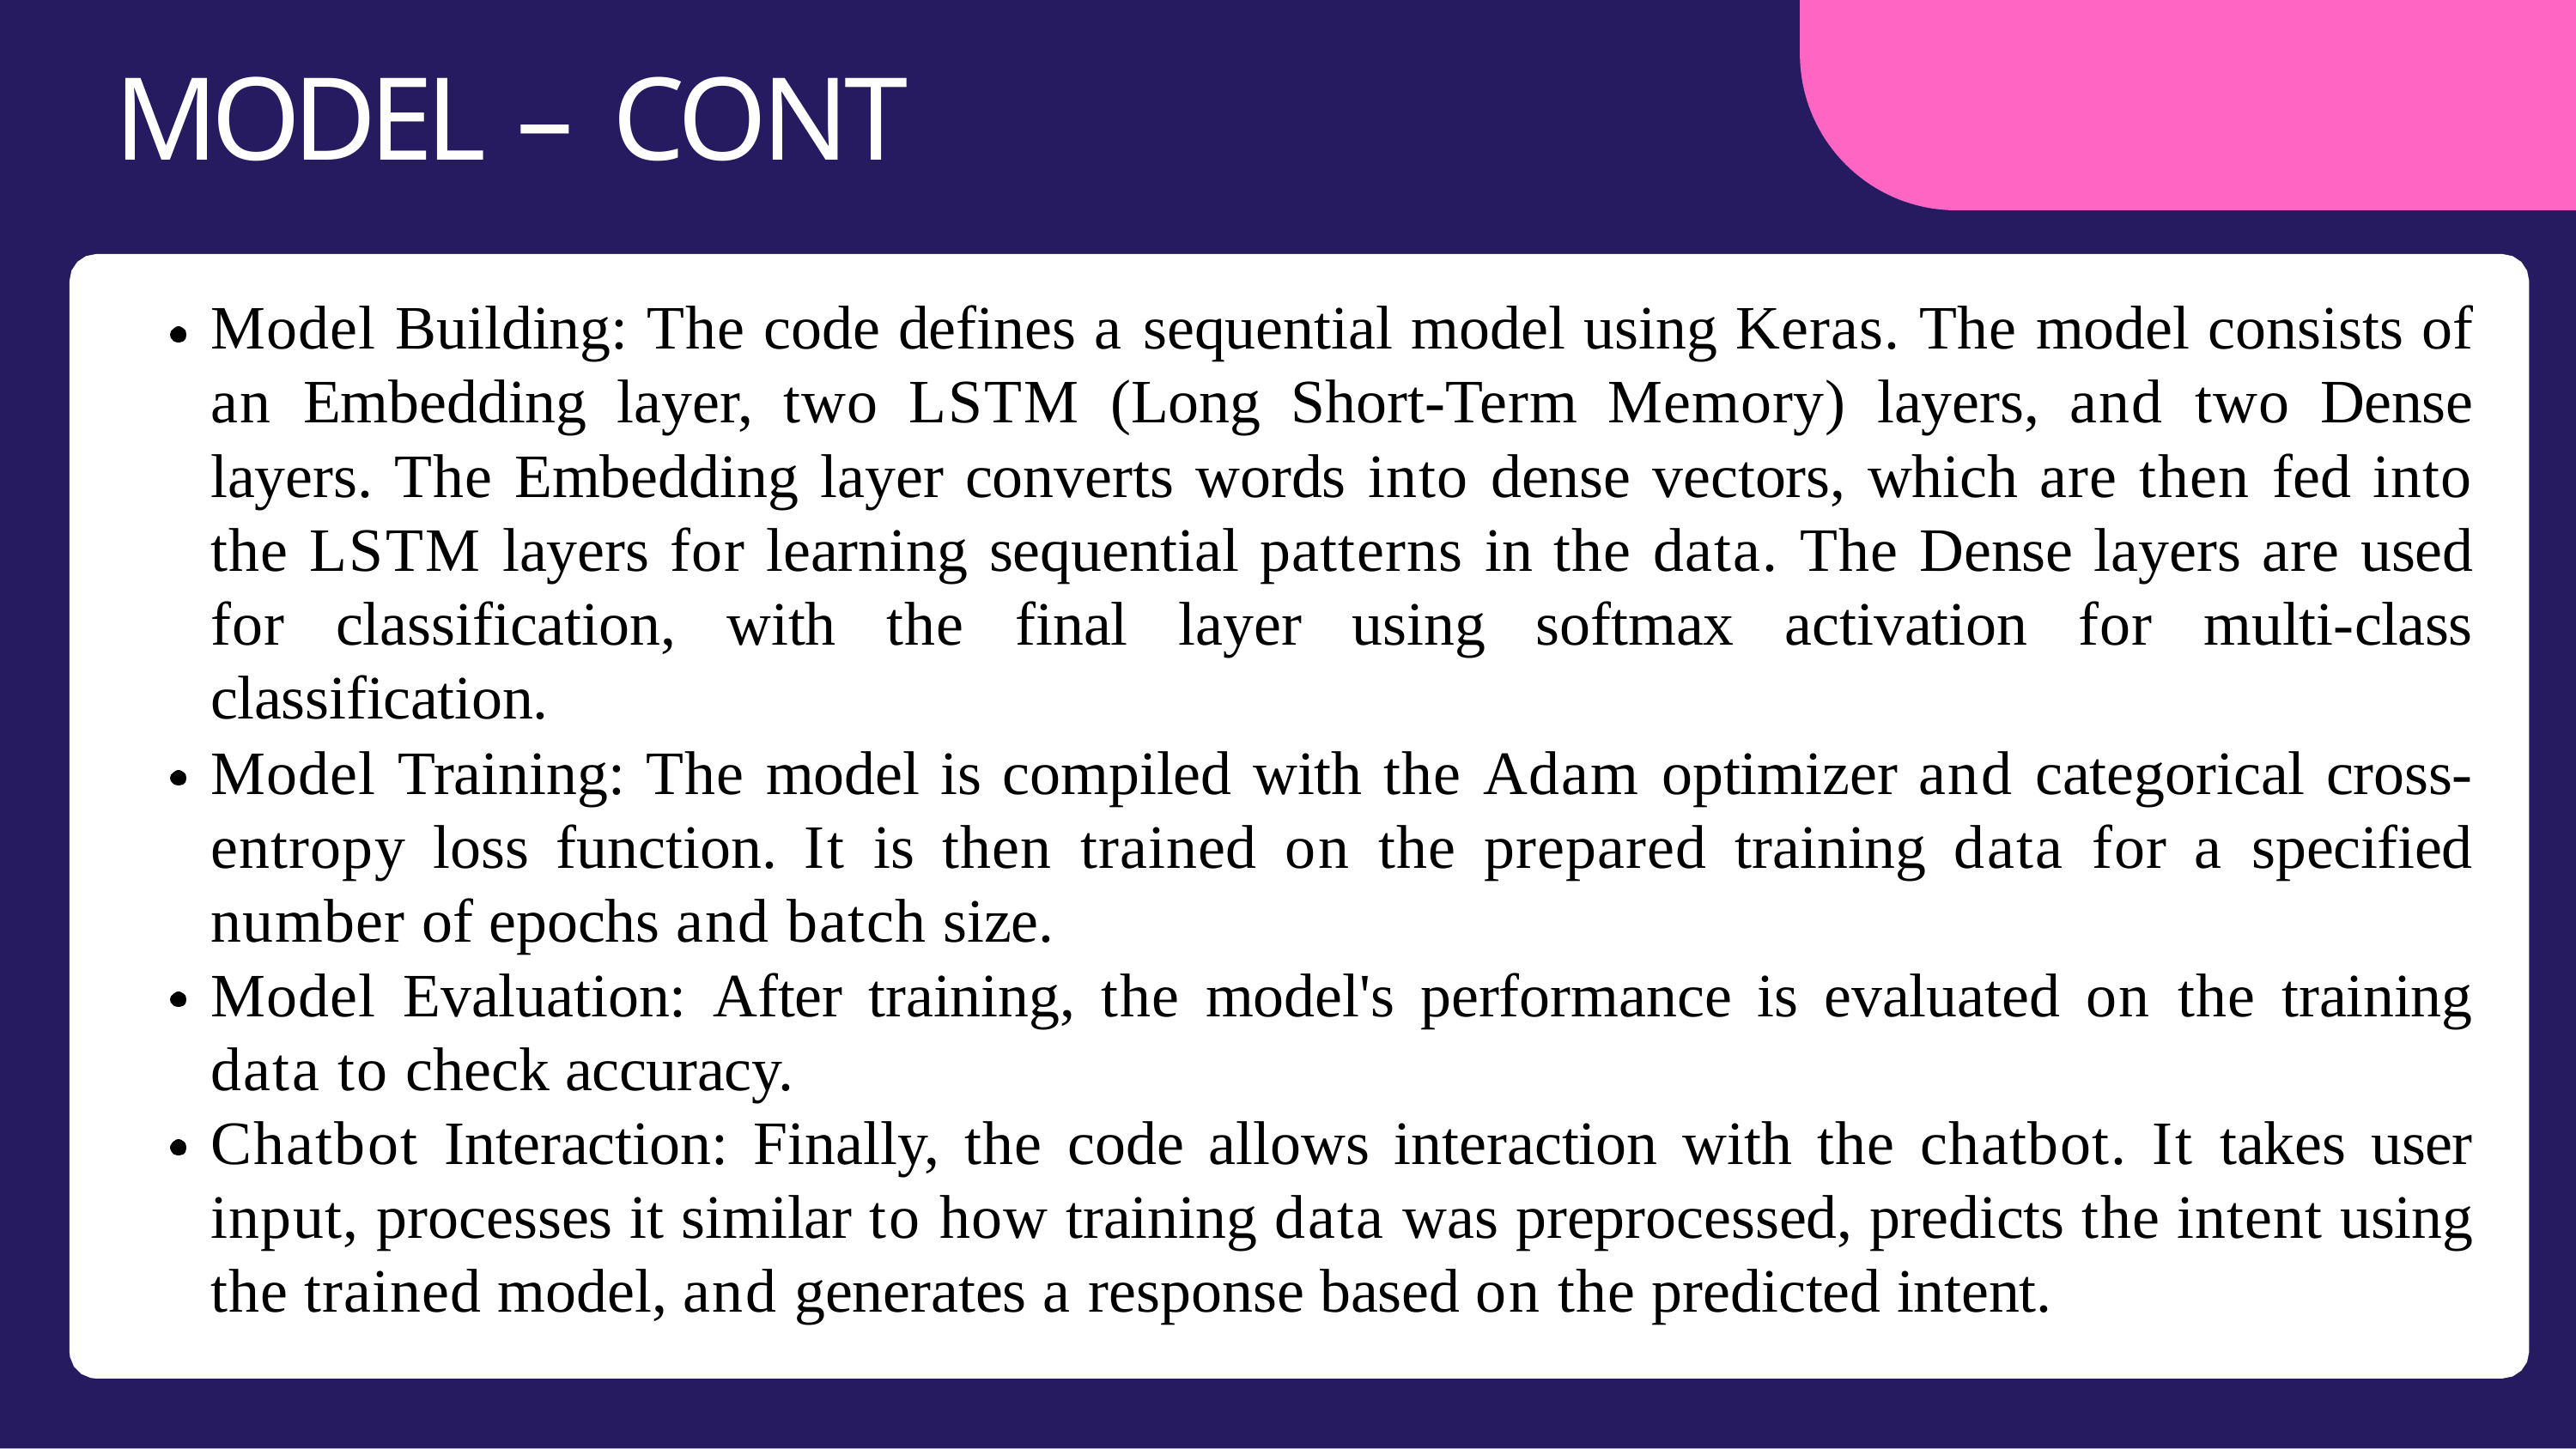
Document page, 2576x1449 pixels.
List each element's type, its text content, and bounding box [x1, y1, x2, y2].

text_box [1800, 0, 2576, 210]
title MODEL – CONT [95, 43, 1765, 251]
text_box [69, 253, 2530, 1379]
